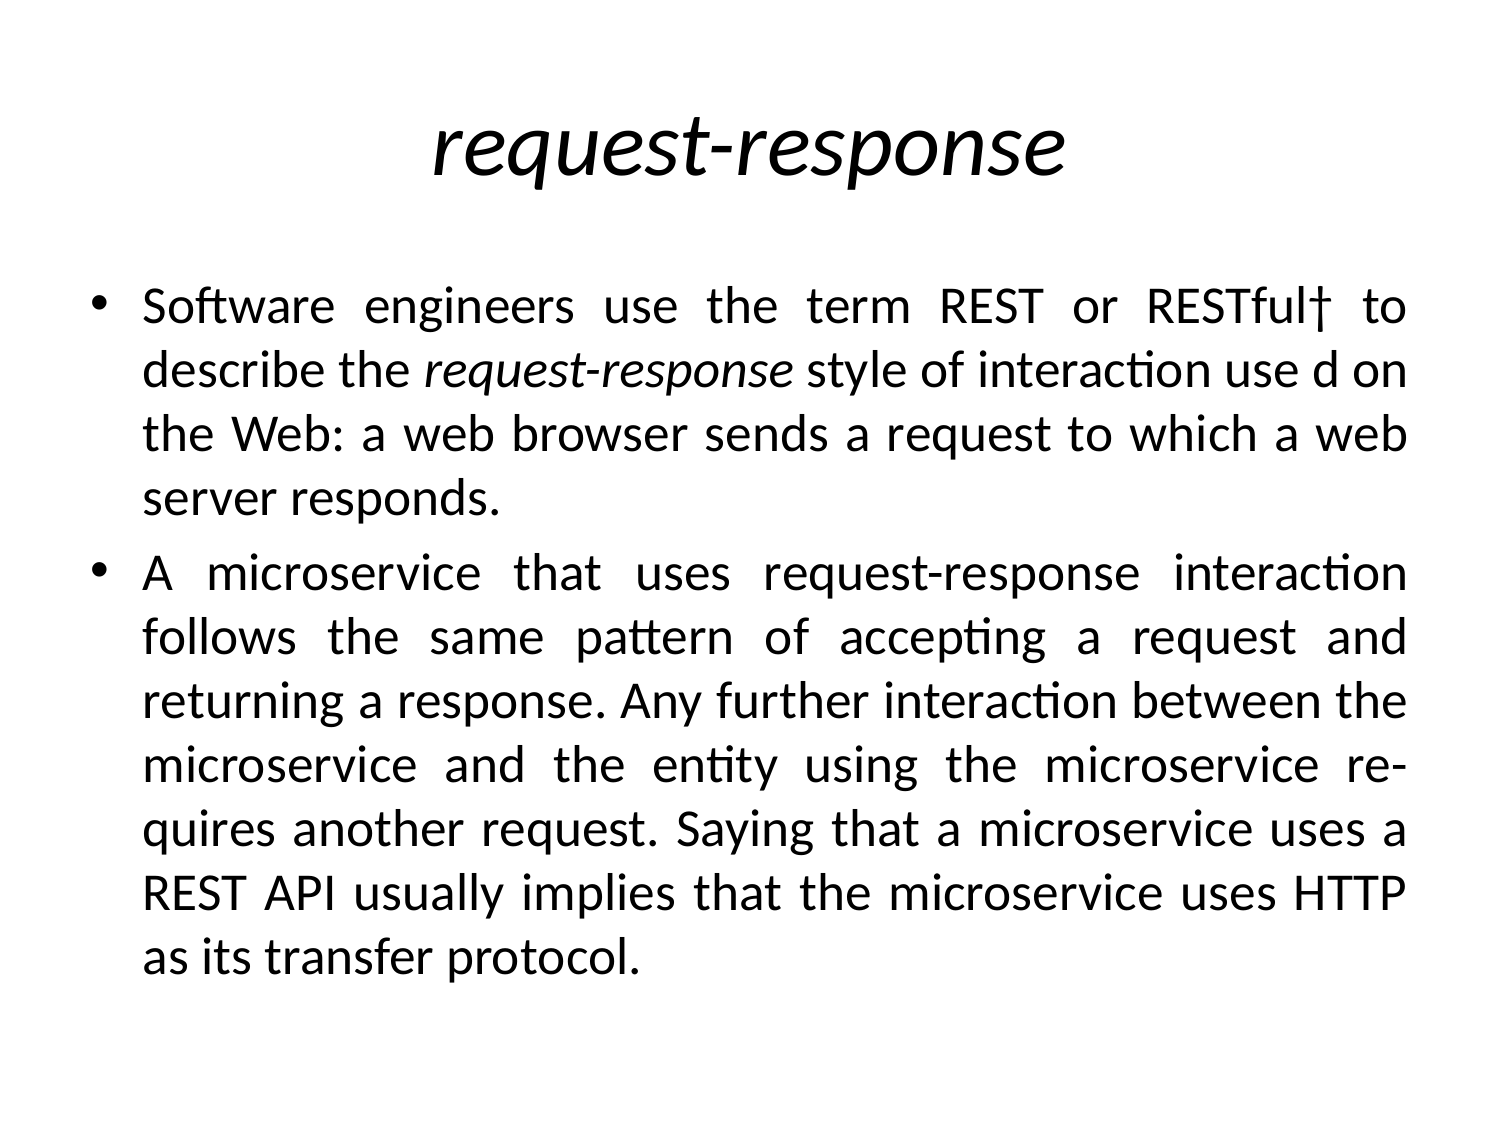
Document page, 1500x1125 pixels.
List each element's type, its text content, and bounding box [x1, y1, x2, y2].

list Software engineers use the term REST or RESTful† to describe the request-response style of interaction use d on the Web: a web browser sends a request to which a web server responds. A microservice that uses request-response interaction follows the same pattern of accepting a request and returning a response. Any further interaction between the microservice and the entity using the microservice re- quires another request. Saying that a microservice uses a REST API usually implies that the microservice uses HTTP as its transfer protocol. [75, 262, 1425, 1005]
title request-response [75, 45, 1425, 233]
